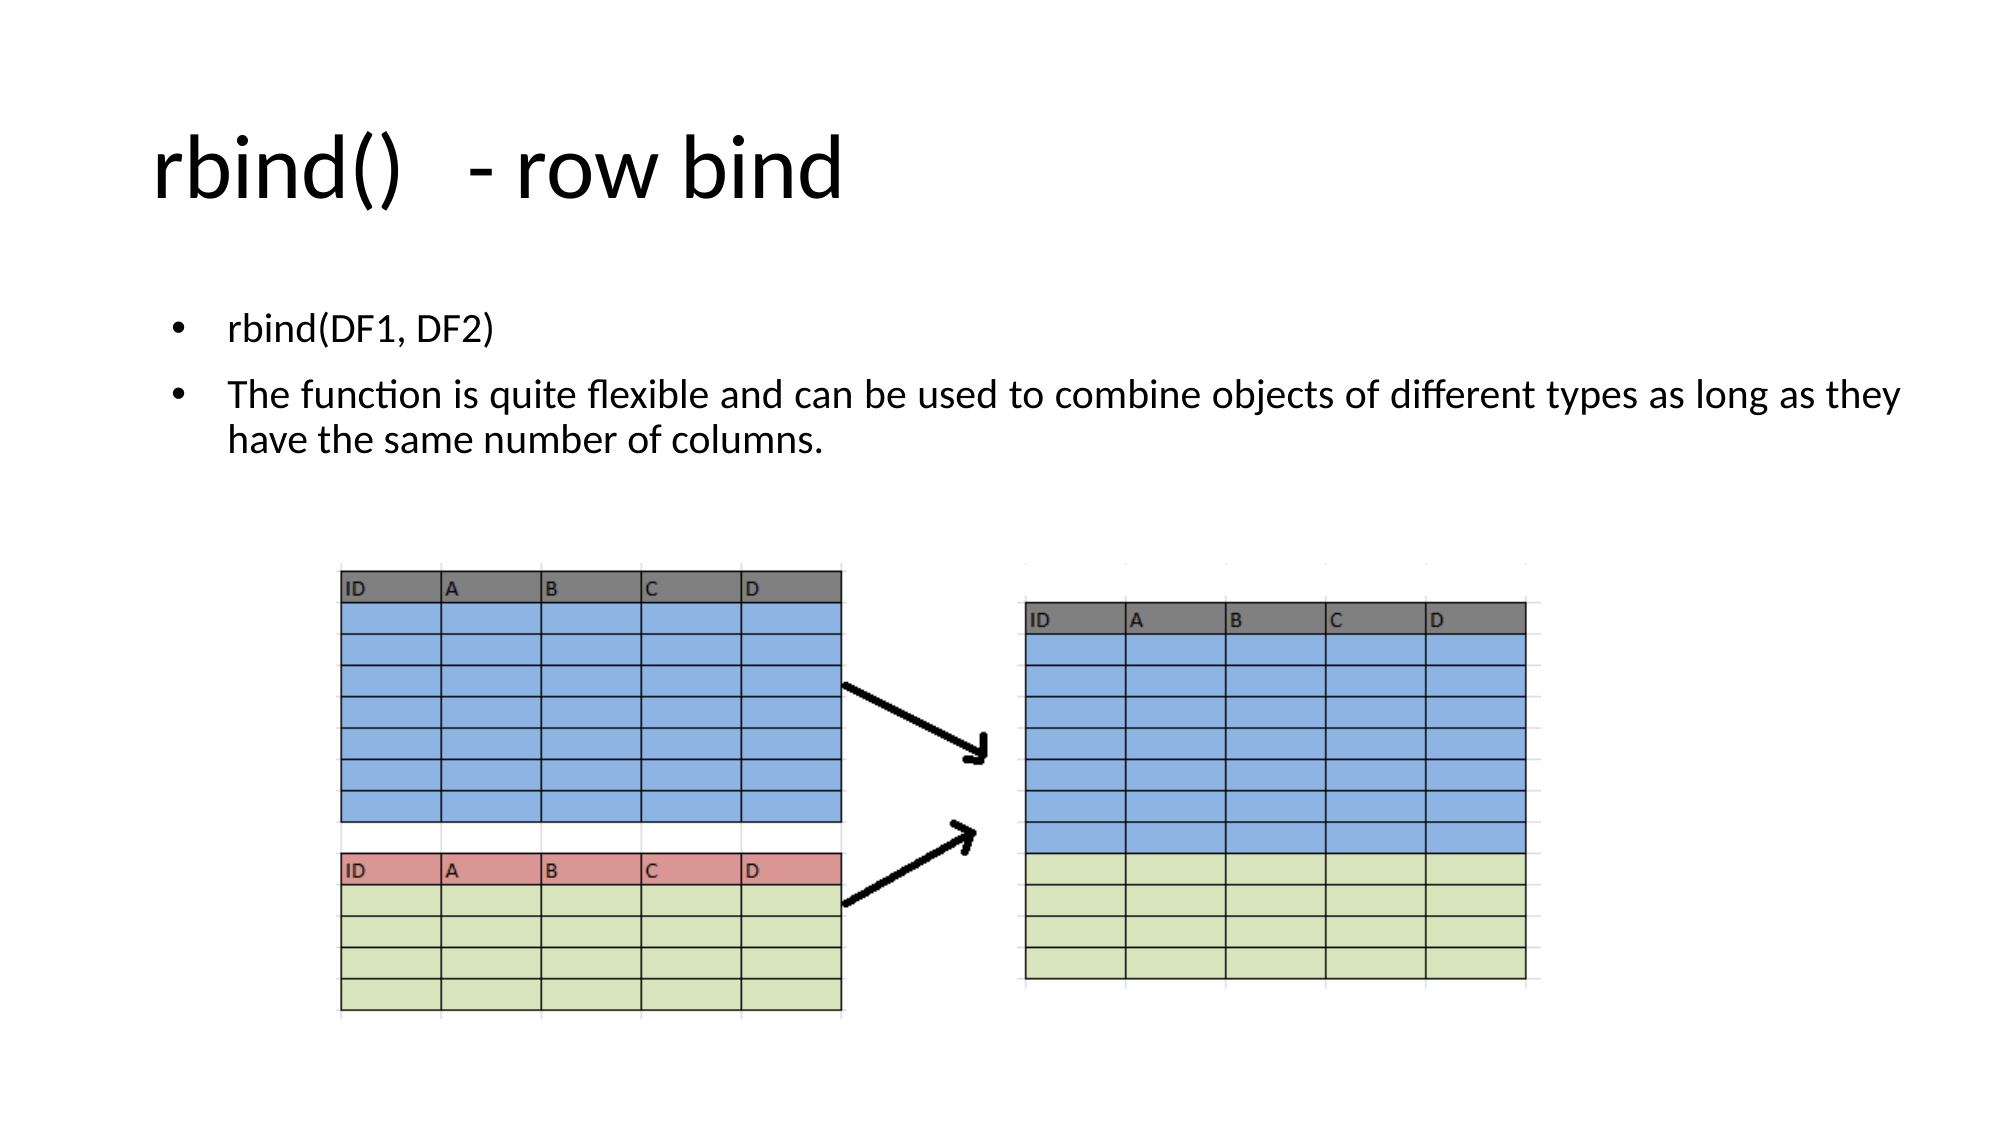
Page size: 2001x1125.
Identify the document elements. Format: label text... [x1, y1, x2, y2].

picture [335, 563, 1542, 1019]
list rbind(DF1, DF2) The function is quite flexible and can be used to combine objects of different types as long as they have the same number of columns. [137, 299, 1918, 564]
title rbind() - row bind [137, 59, 1863, 278]
